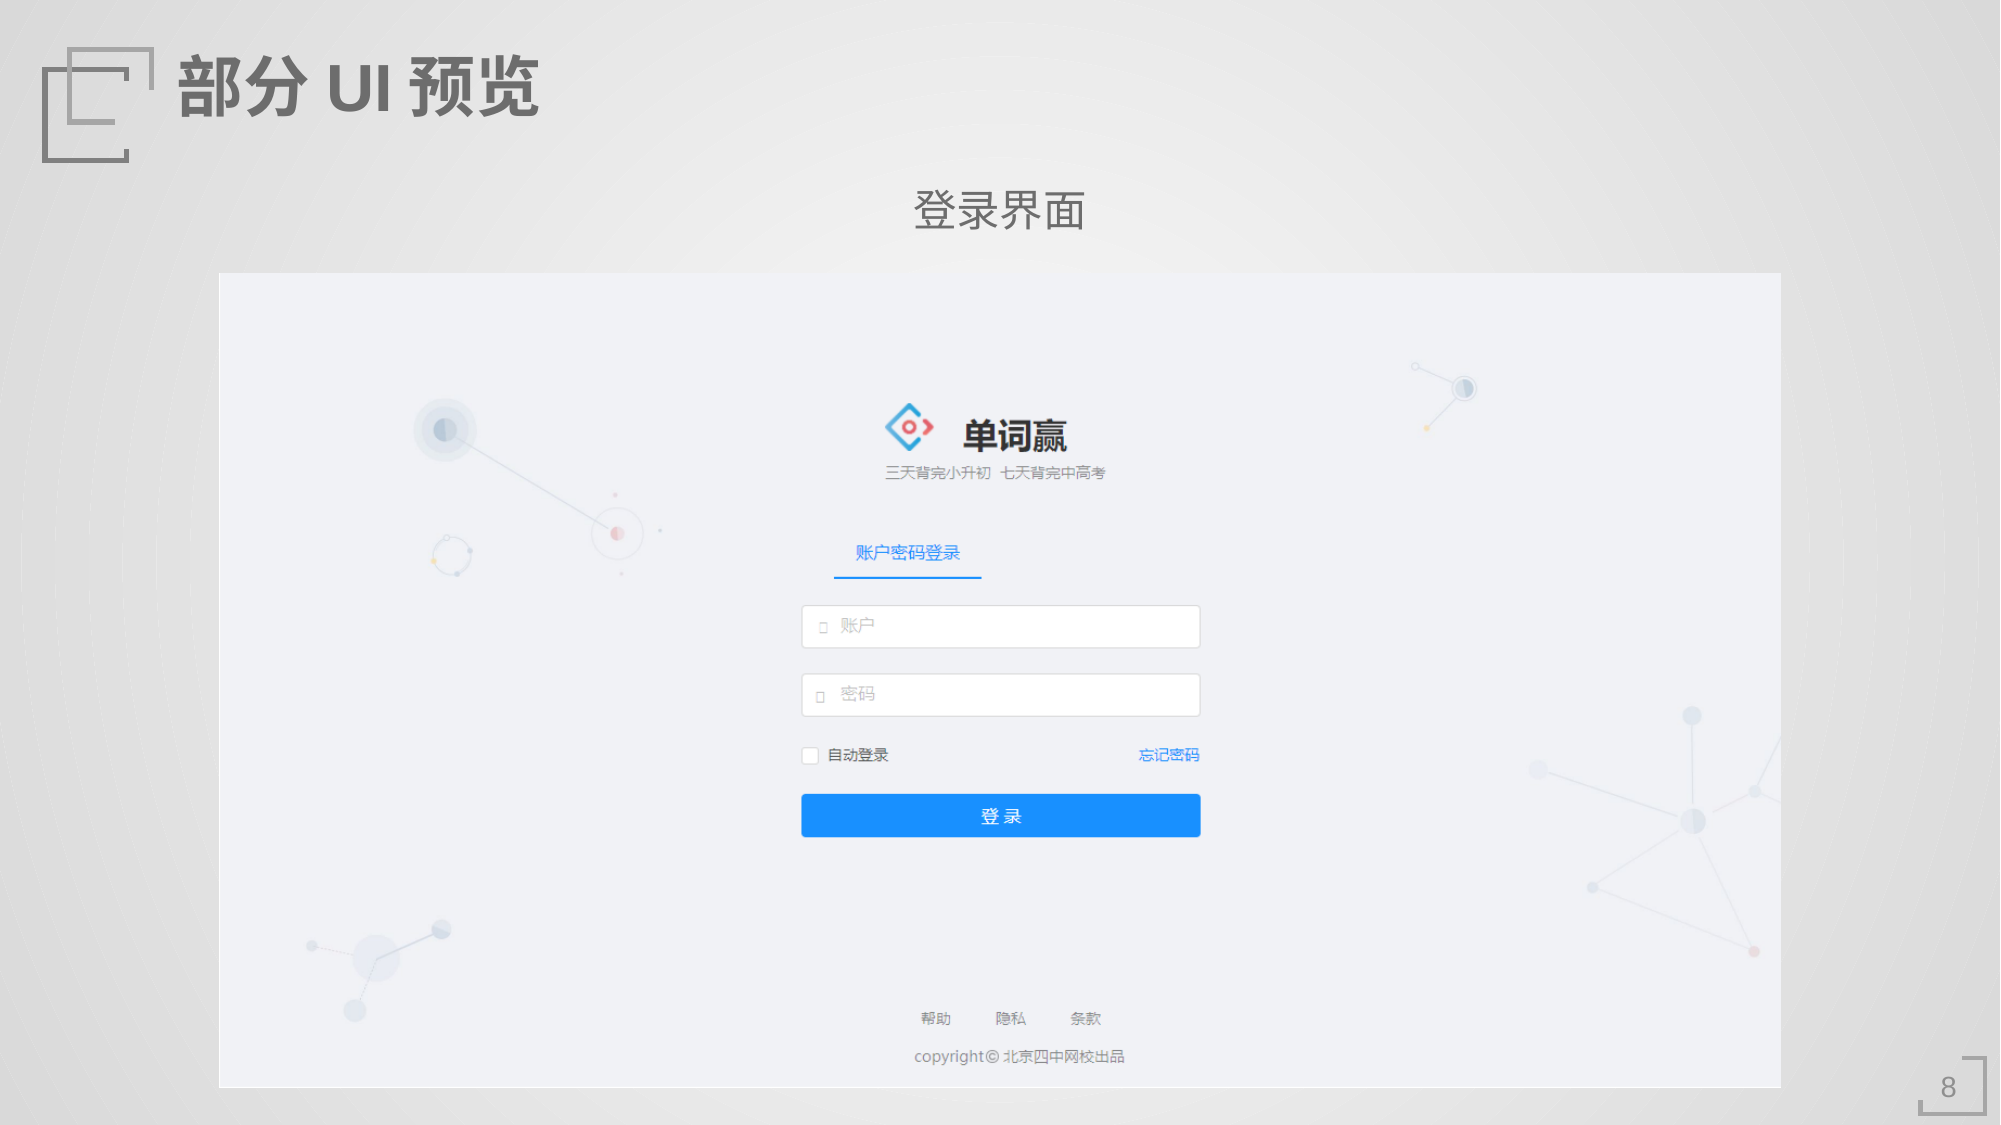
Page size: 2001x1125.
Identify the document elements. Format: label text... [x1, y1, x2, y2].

picture [219, 273, 1781, 1089]
text_box 部分UI预览 [161, 36, 558, 132]
text_box 登录界面 [673, 141, 1327, 247]
